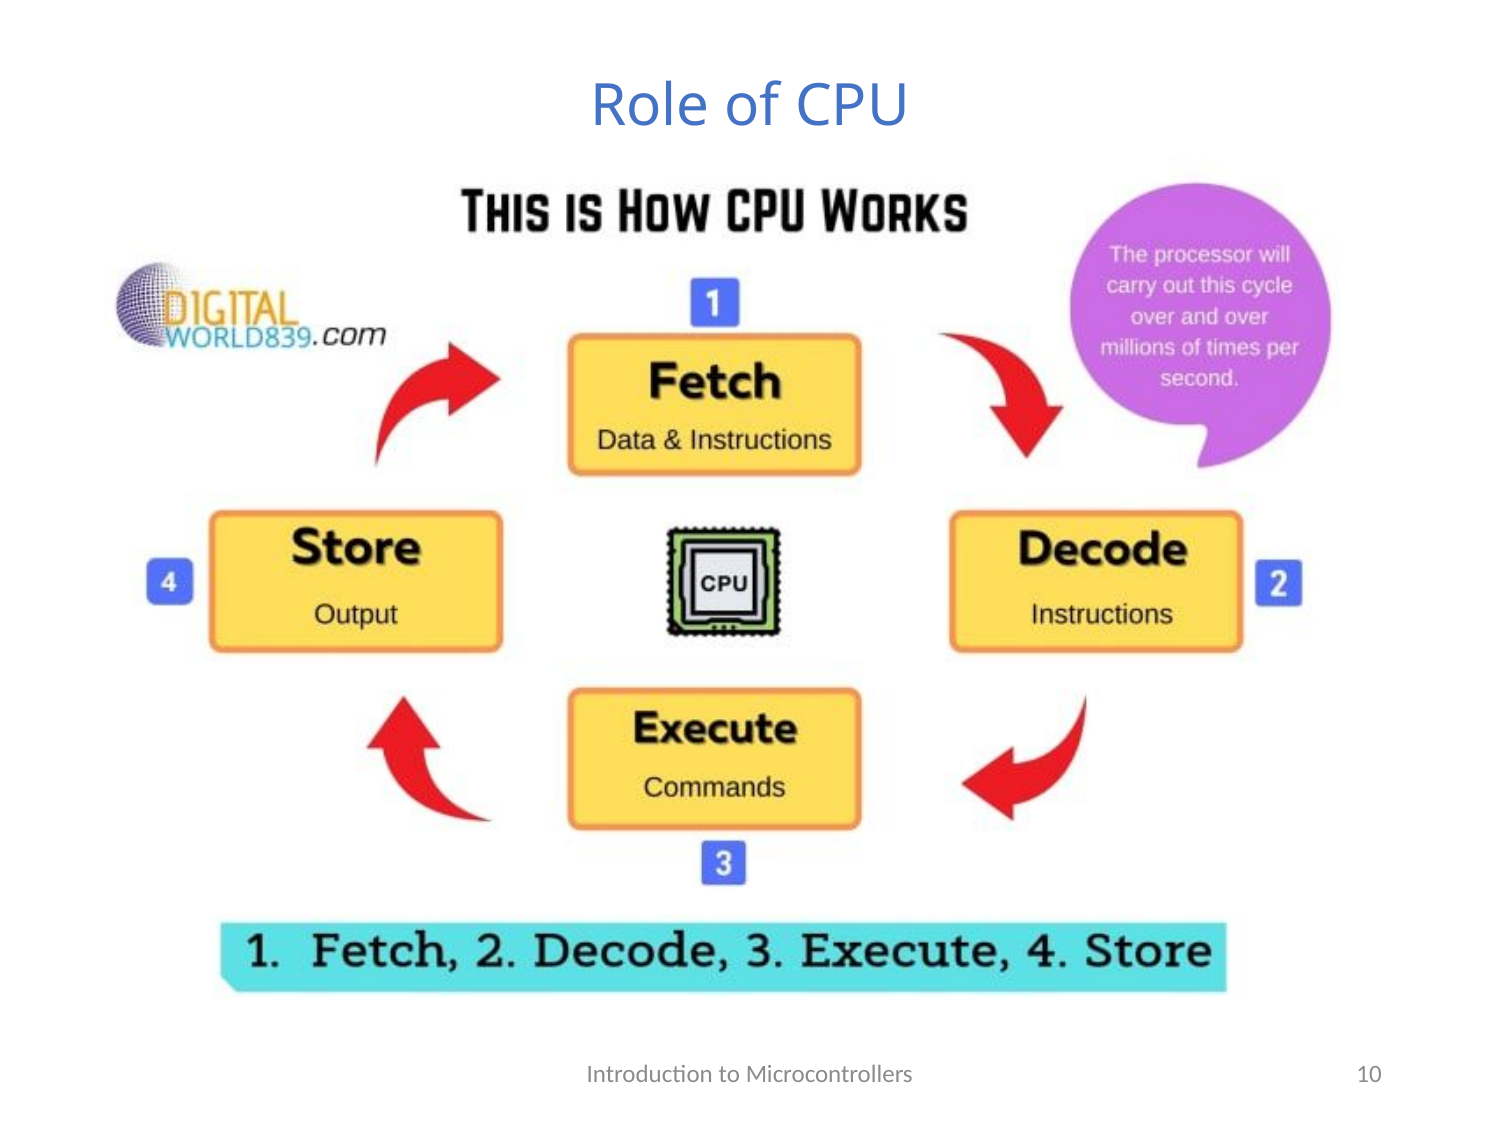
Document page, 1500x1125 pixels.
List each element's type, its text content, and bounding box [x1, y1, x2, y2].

slide_number 10 [1059, 1042, 1397, 1103]
title Role of CPU [103, 59, 1397, 153]
picture [103, 156, 1352, 1043]
footer Introduction to Microcontrollers [496, 1043, 1004, 1103]
